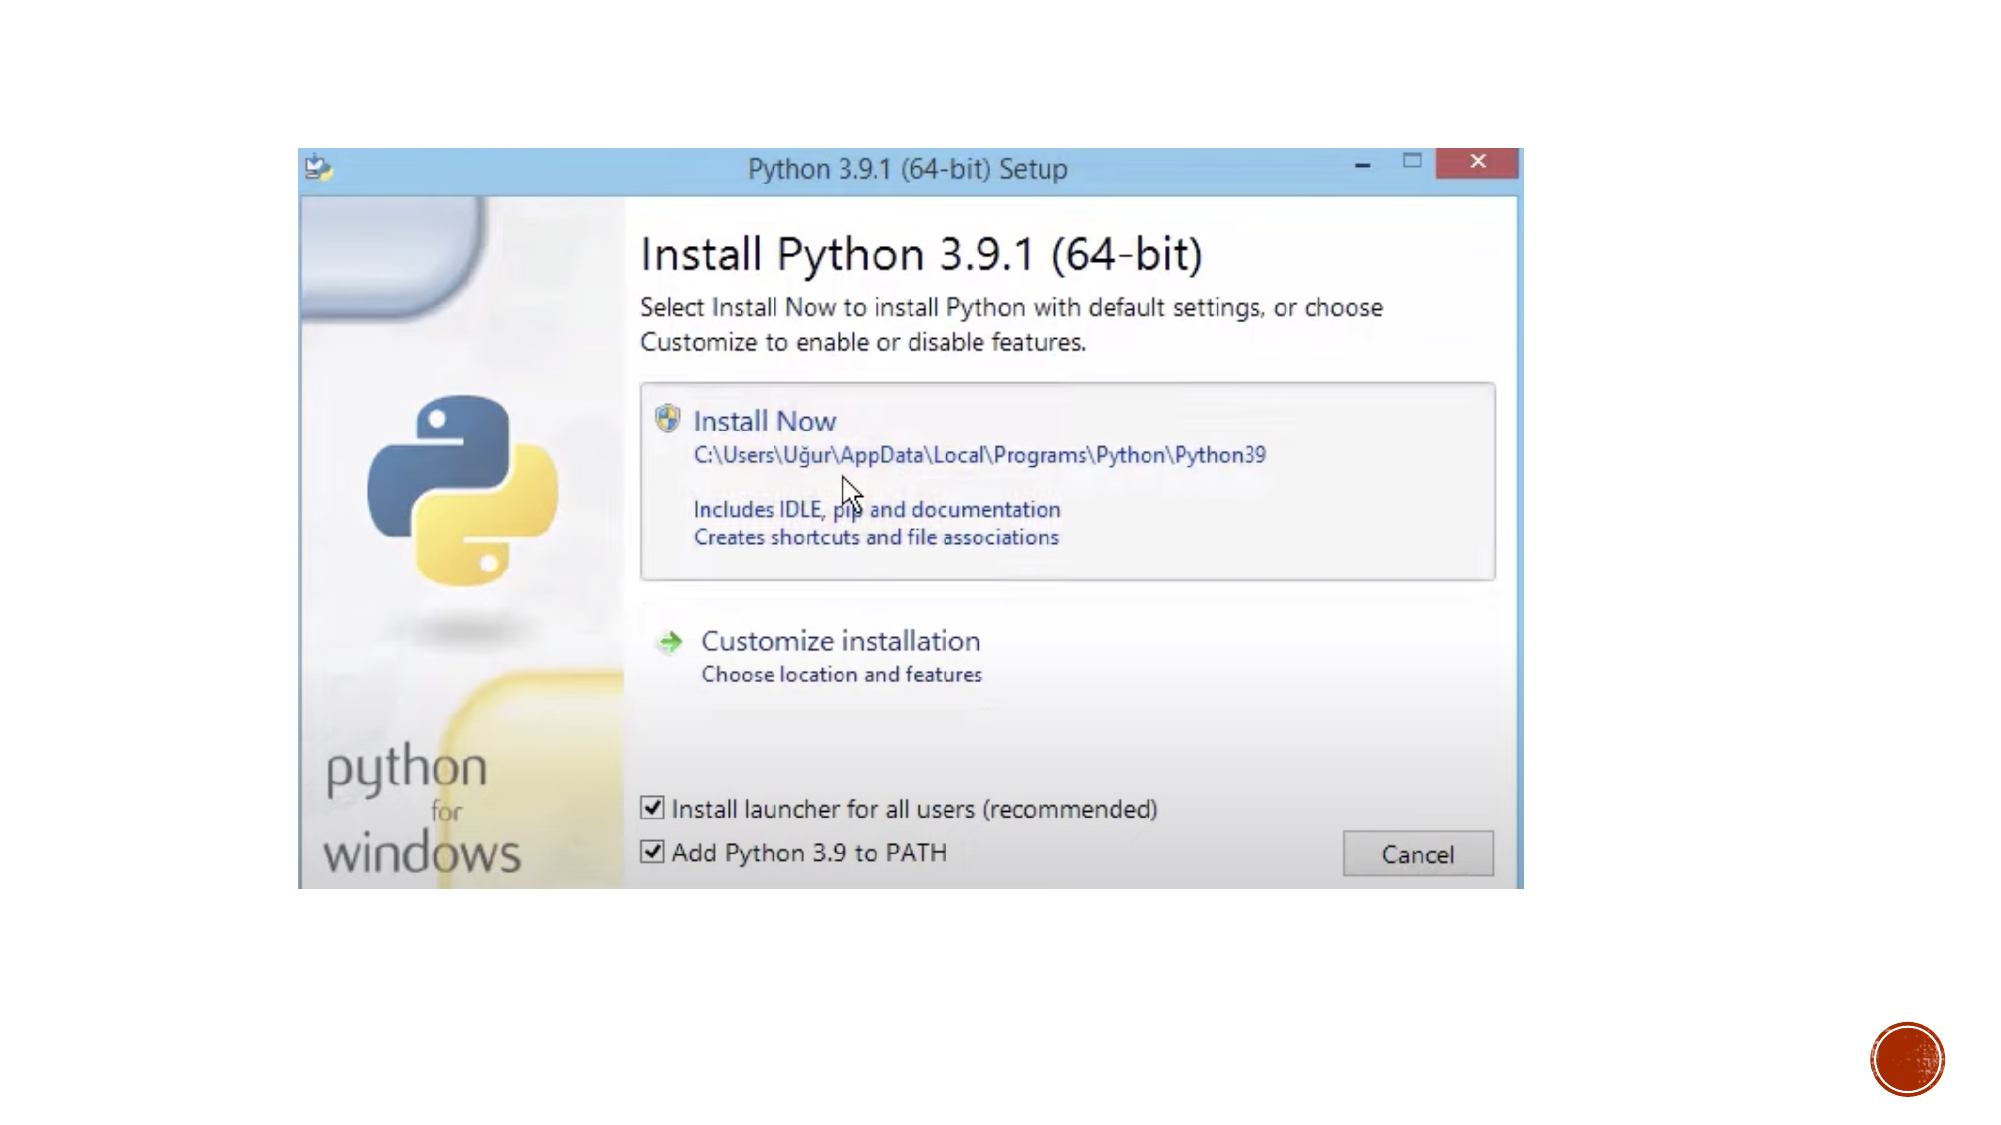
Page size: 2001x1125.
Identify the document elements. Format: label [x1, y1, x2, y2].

picture [298, 148, 1524, 889]
